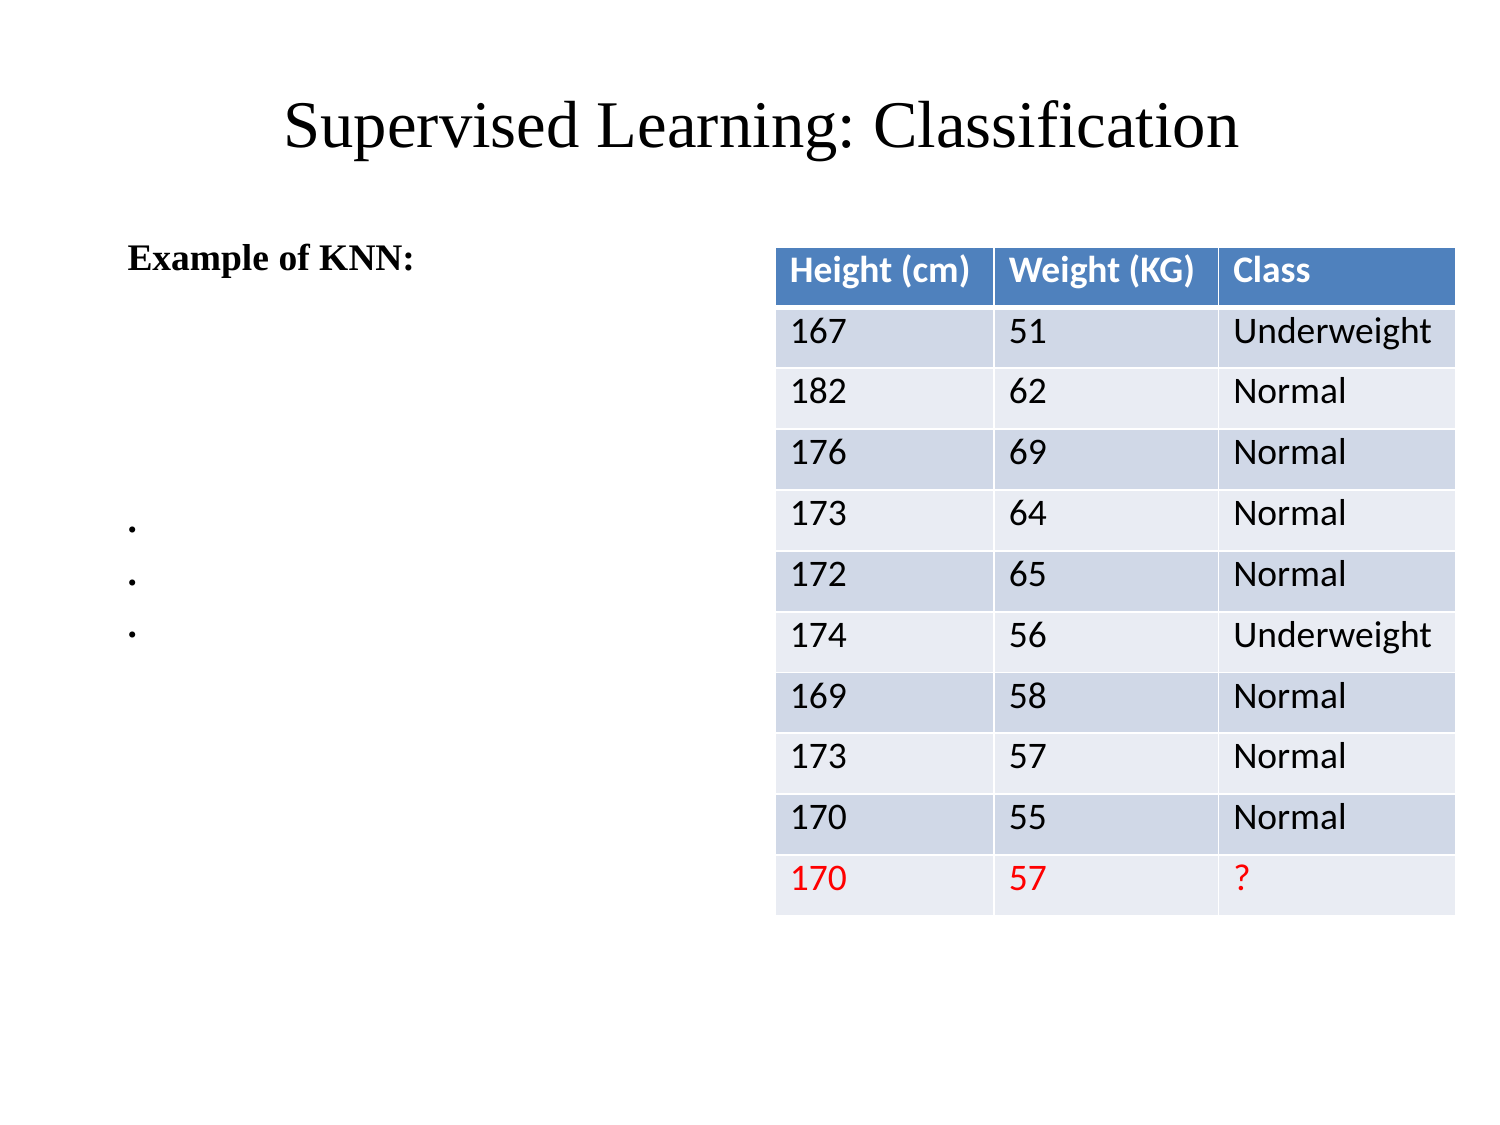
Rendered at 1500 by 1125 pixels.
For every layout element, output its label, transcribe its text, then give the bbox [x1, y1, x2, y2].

table_header Weight (KG) [995, 248, 1218, 305]
table_cell 182 [776, 369, 993, 428]
table_cell 173 [776, 491, 993, 550]
table_cell 57 [995, 734, 1218, 793]
table_cell 173 [776, 734, 993, 793]
table_cell 169 [776, 673, 993, 732]
title Supervised Learning: Classification [262, 62, 1263, 179]
table_header Height (cm) [776, 248, 993, 305]
table_cell ? [1219, 856, 1455, 915]
table_cell 170 [776, 795, 993, 854]
table_cell Normal [1219, 491, 1455, 550]
table_cell 51 [995, 310, 1218, 367]
table_cell Normal [1219, 552, 1455, 611]
table_cell Normal [1219, 369, 1455, 428]
table_cell 58 [995, 673, 1218, 732]
table_cell Normal [1219, 734, 1455, 793]
table_cell 174 [776, 613, 993, 672]
table_cell 55 [995, 795, 1218, 854]
table_cell 56 [995, 613, 1218, 672]
table_cell 65 [995, 552, 1218, 611]
table_cell 69 [995, 430, 1218, 489]
table_cell 62 [995, 369, 1218, 428]
table_cell Underweight [1219, 613, 1455, 672]
table_cell Normal [1219, 430, 1455, 489]
table_cell 64 [995, 491, 1218, 550]
table_header Class [1219, 248, 1455, 305]
table_cell 172 [776, 552, 993, 611]
table_cell Underweight [1219, 310, 1455, 367]
table_cell 167 [776, 310, 993, 367]
table_cell Normal [1219, 795, 1455, 854]
table_cell Normal [1219, 673, 1455, 732]
table_cell 57 [995, 856, 1218, 915]
table_cell 176 [776, 430, 993, 489]
table_cell 170 [776, 856, 993, 915]
